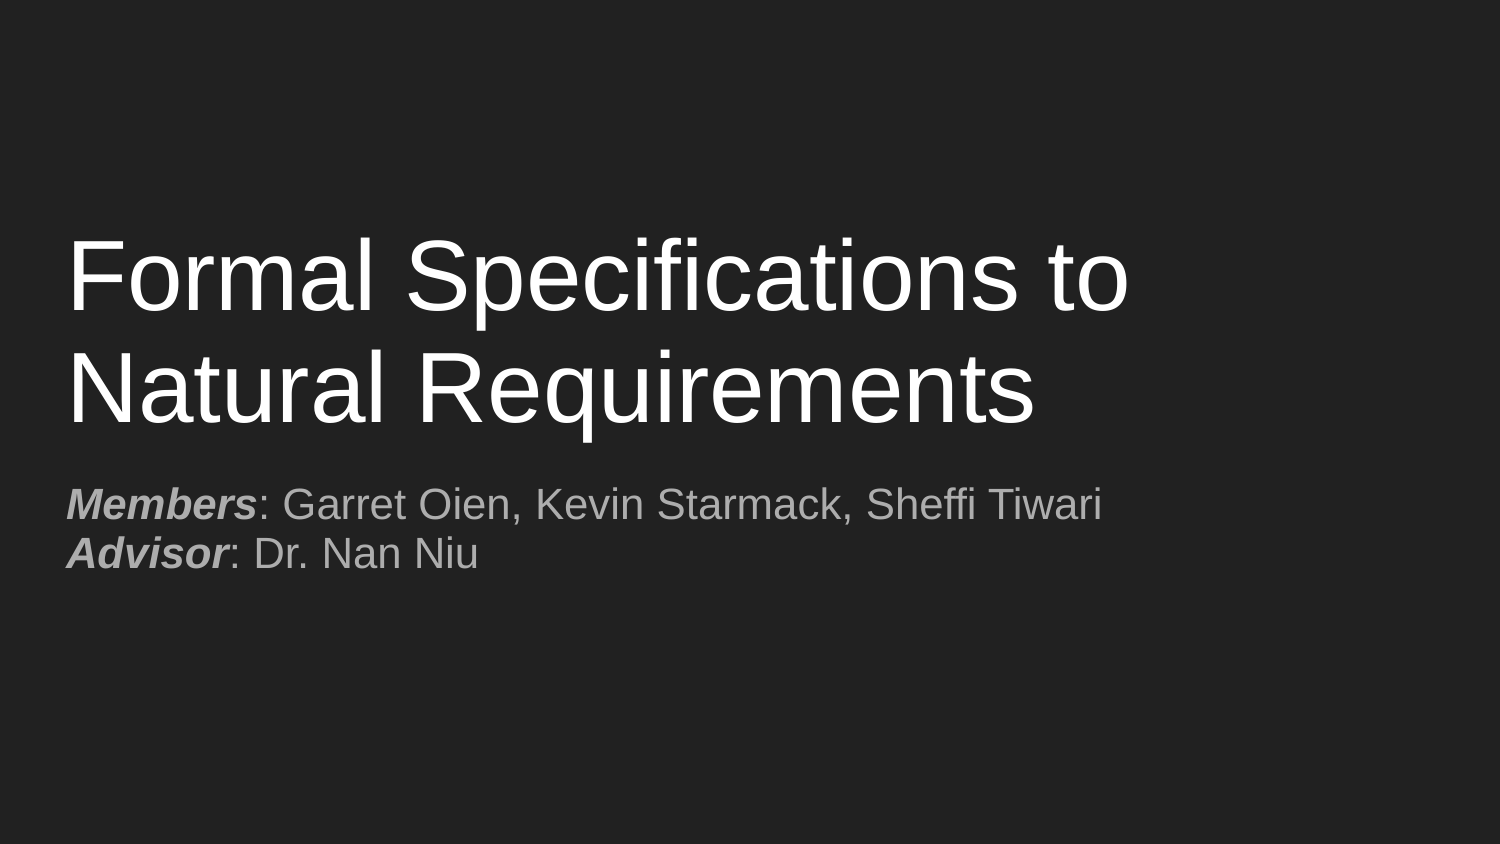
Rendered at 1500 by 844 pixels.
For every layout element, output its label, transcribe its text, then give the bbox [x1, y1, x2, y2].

title Formal Specifications to Natural Requirements [51, 122, 1449, 459]
subtitle Members: Garret Oien, Kevin Starmack, Sheffi Tiwari Advisor: Dr. Nan Niu [51, 464, 1449, 595]
